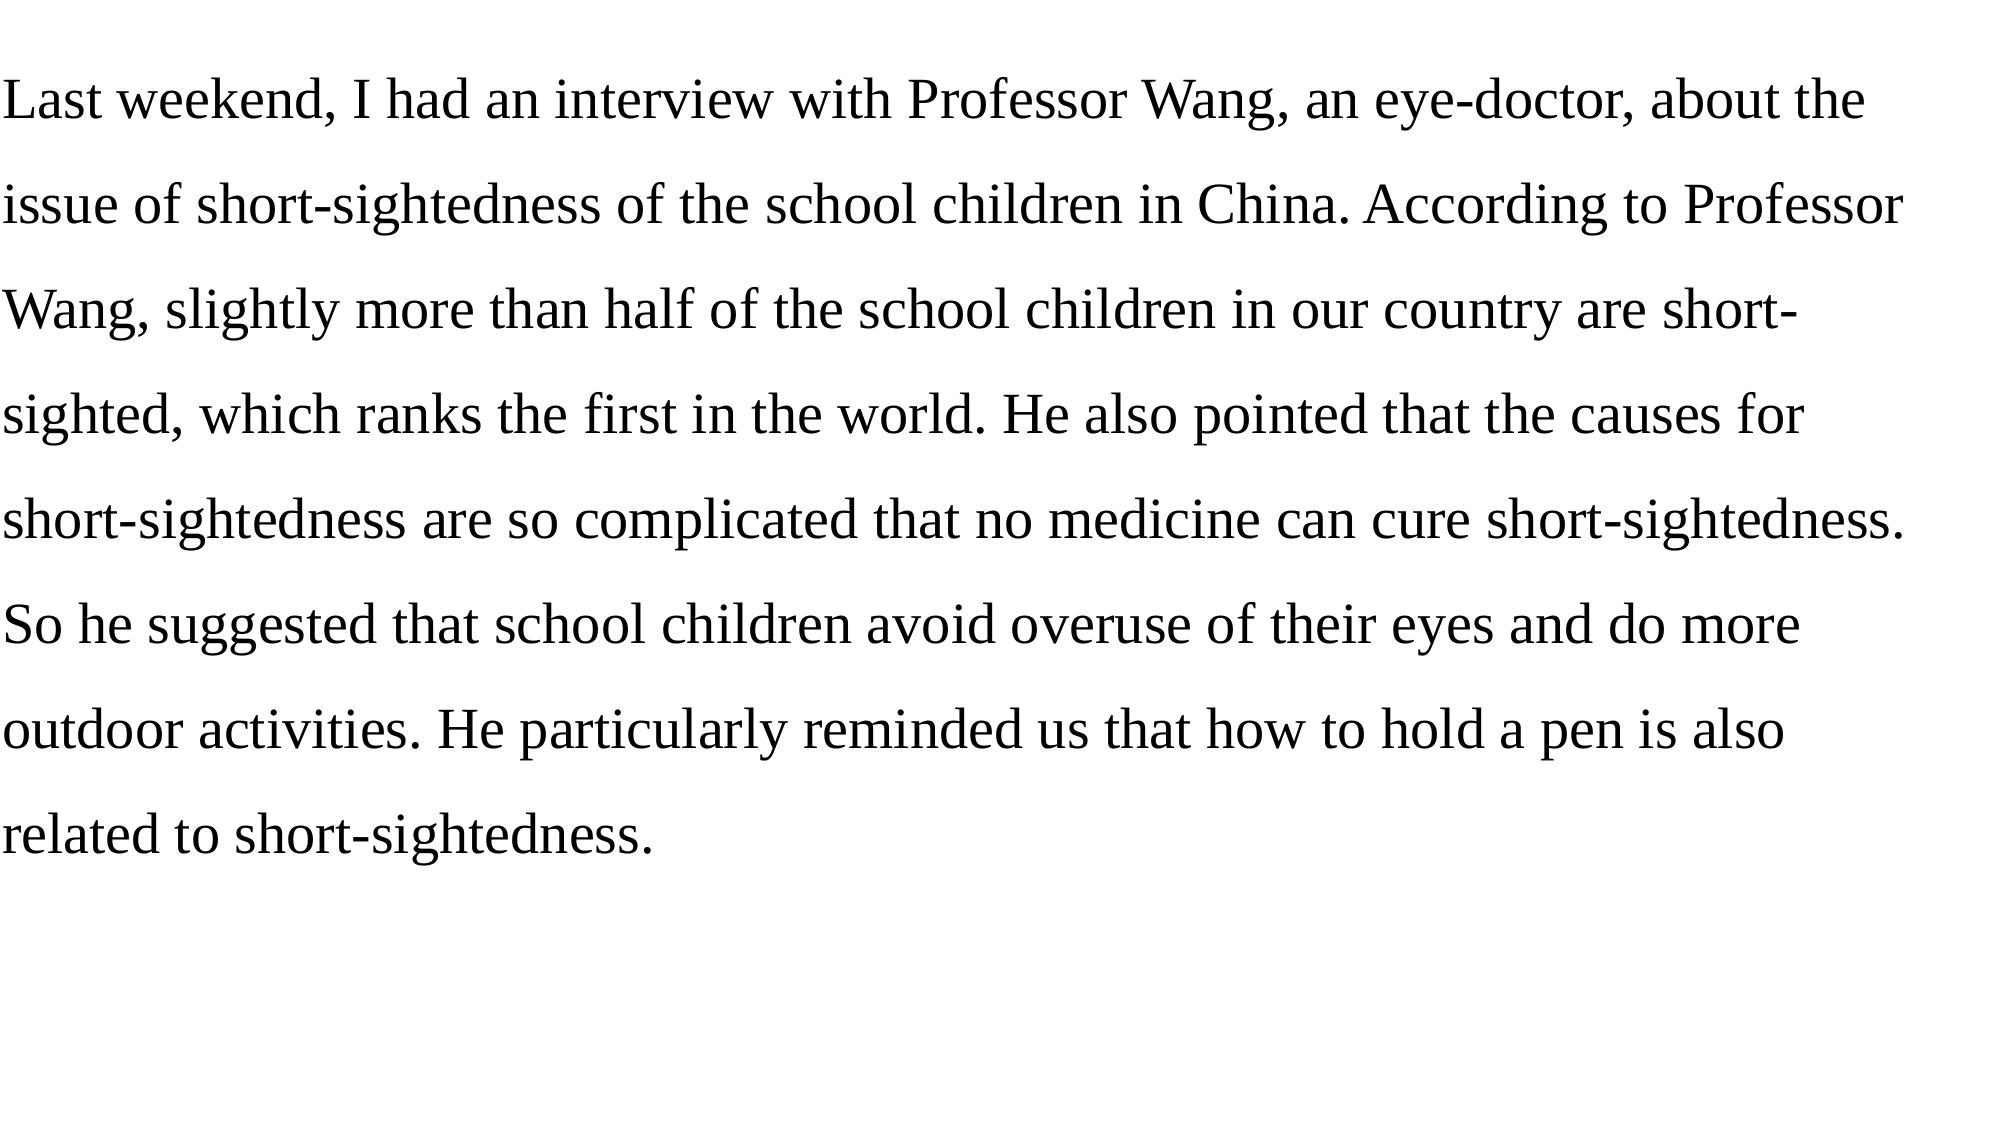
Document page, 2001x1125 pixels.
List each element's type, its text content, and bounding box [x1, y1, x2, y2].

text_box Last weekend, I had an interview with Professor Wang, an eye-doctor, about the issue of short-sightedness of the school children in China. According to Professor Wang, slightly more than half of the school children in our country are short-sighted, which ranks the first in the world. He also pointed that the causes for short-sightedness are so complicated that no medicine can cure short-sightedness. So he suggested that school children avoid overuse of their eyes and do more outdoor activities. He particularly reminded us that how to hold a pen is also related to short-sightedness. [0, 17, 1968, 873]
